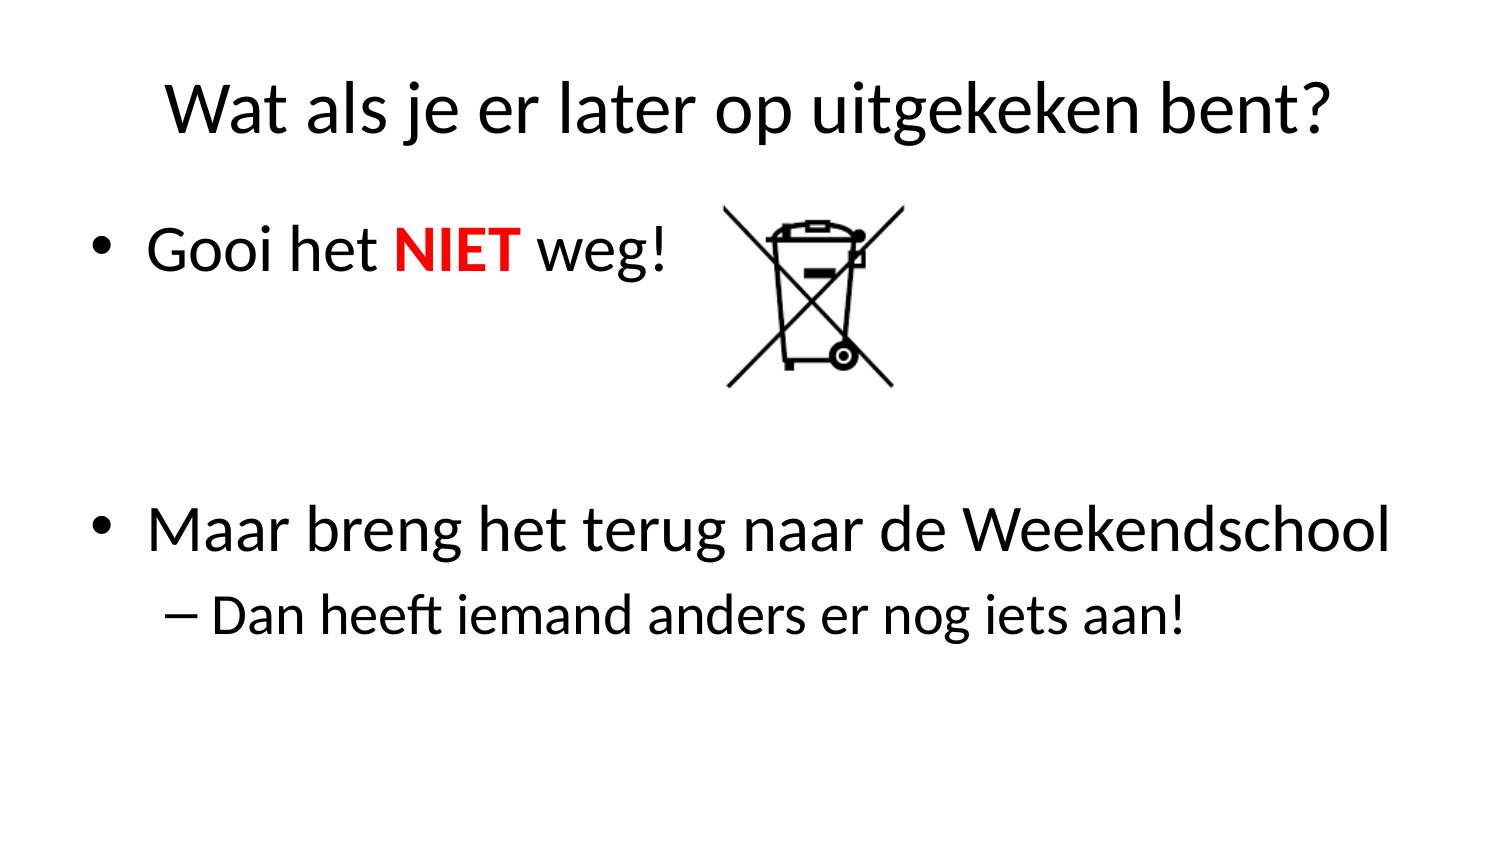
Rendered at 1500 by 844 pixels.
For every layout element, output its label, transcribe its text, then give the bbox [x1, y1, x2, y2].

list Gooi het NIET weg! Maar breng het terug naar de Weekendschool Dan heeft iemand anders er nog iets aan! [75, 196, 1425, 754]
title Wat als je er later op uitgekeken bent? [75, 33, 1425, 175]
picture [596, 185, 1043, 409]
